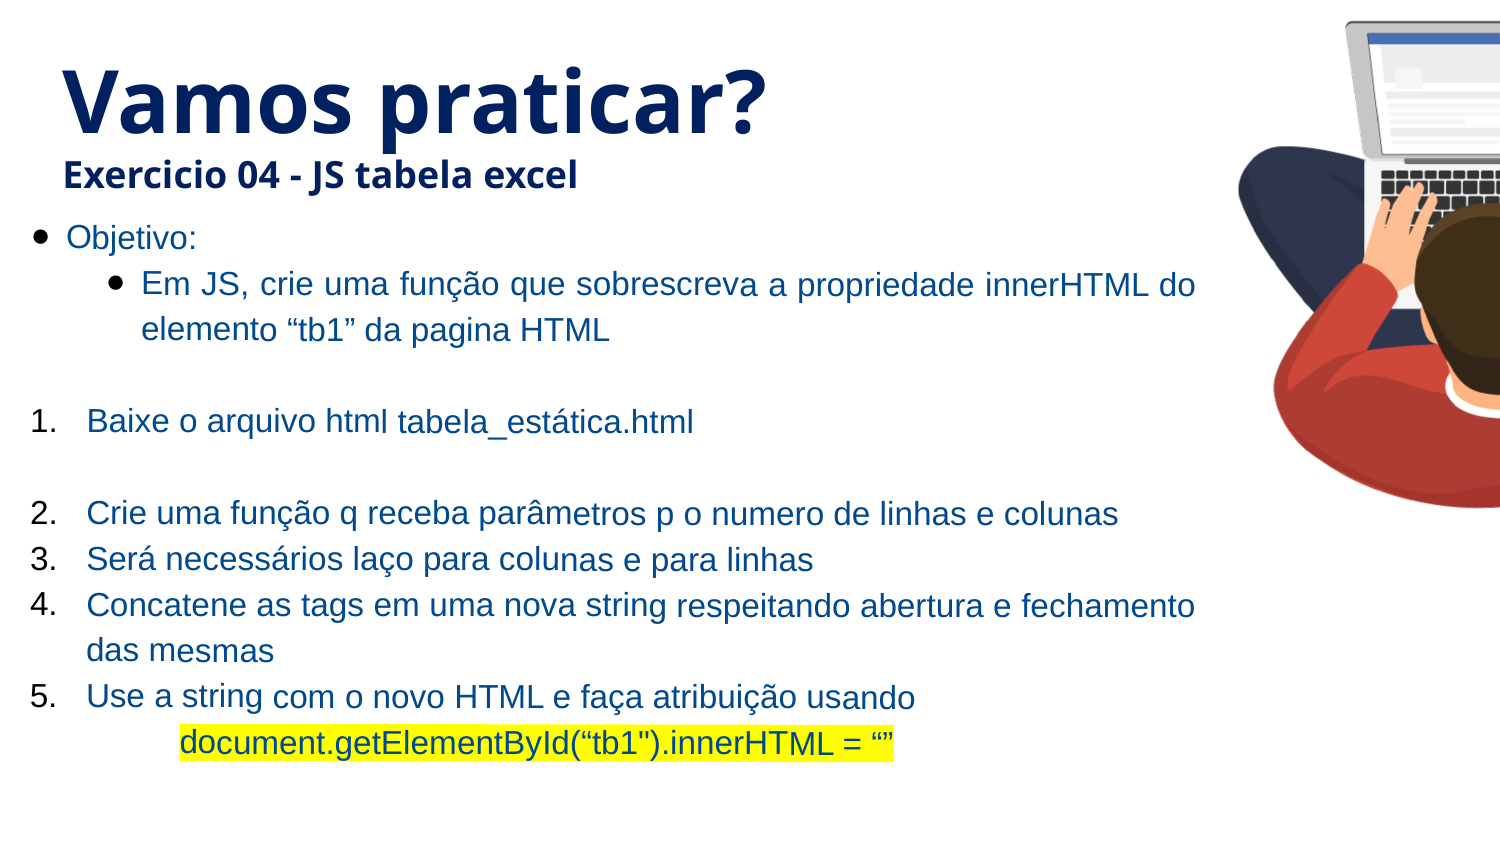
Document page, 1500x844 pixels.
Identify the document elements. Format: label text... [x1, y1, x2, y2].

text_box Objetivo: Em JS, crie uma função que sobrescreva a propriedade innerHTML do elemento “tb1” da pagina HTML Baixe o arquivo html tabela_estática.html Crie uma função q receba parâmetros p o numero de linhas e colunas Será necessários laço para colunas e para linhas Concatene as tags em uma nova string respeitando abertura e fechamento das mesmas Use a string com o novo HTML e faça atribuição usando document.getElementById(“tb1").innerHTML = “” [14, 202, 1212, 844]
picture [1238, 2, 1500, 528]
text_box Vamos praticar? Exercicio 04 - JS tabela excel [47, 31, 1238, 179]
